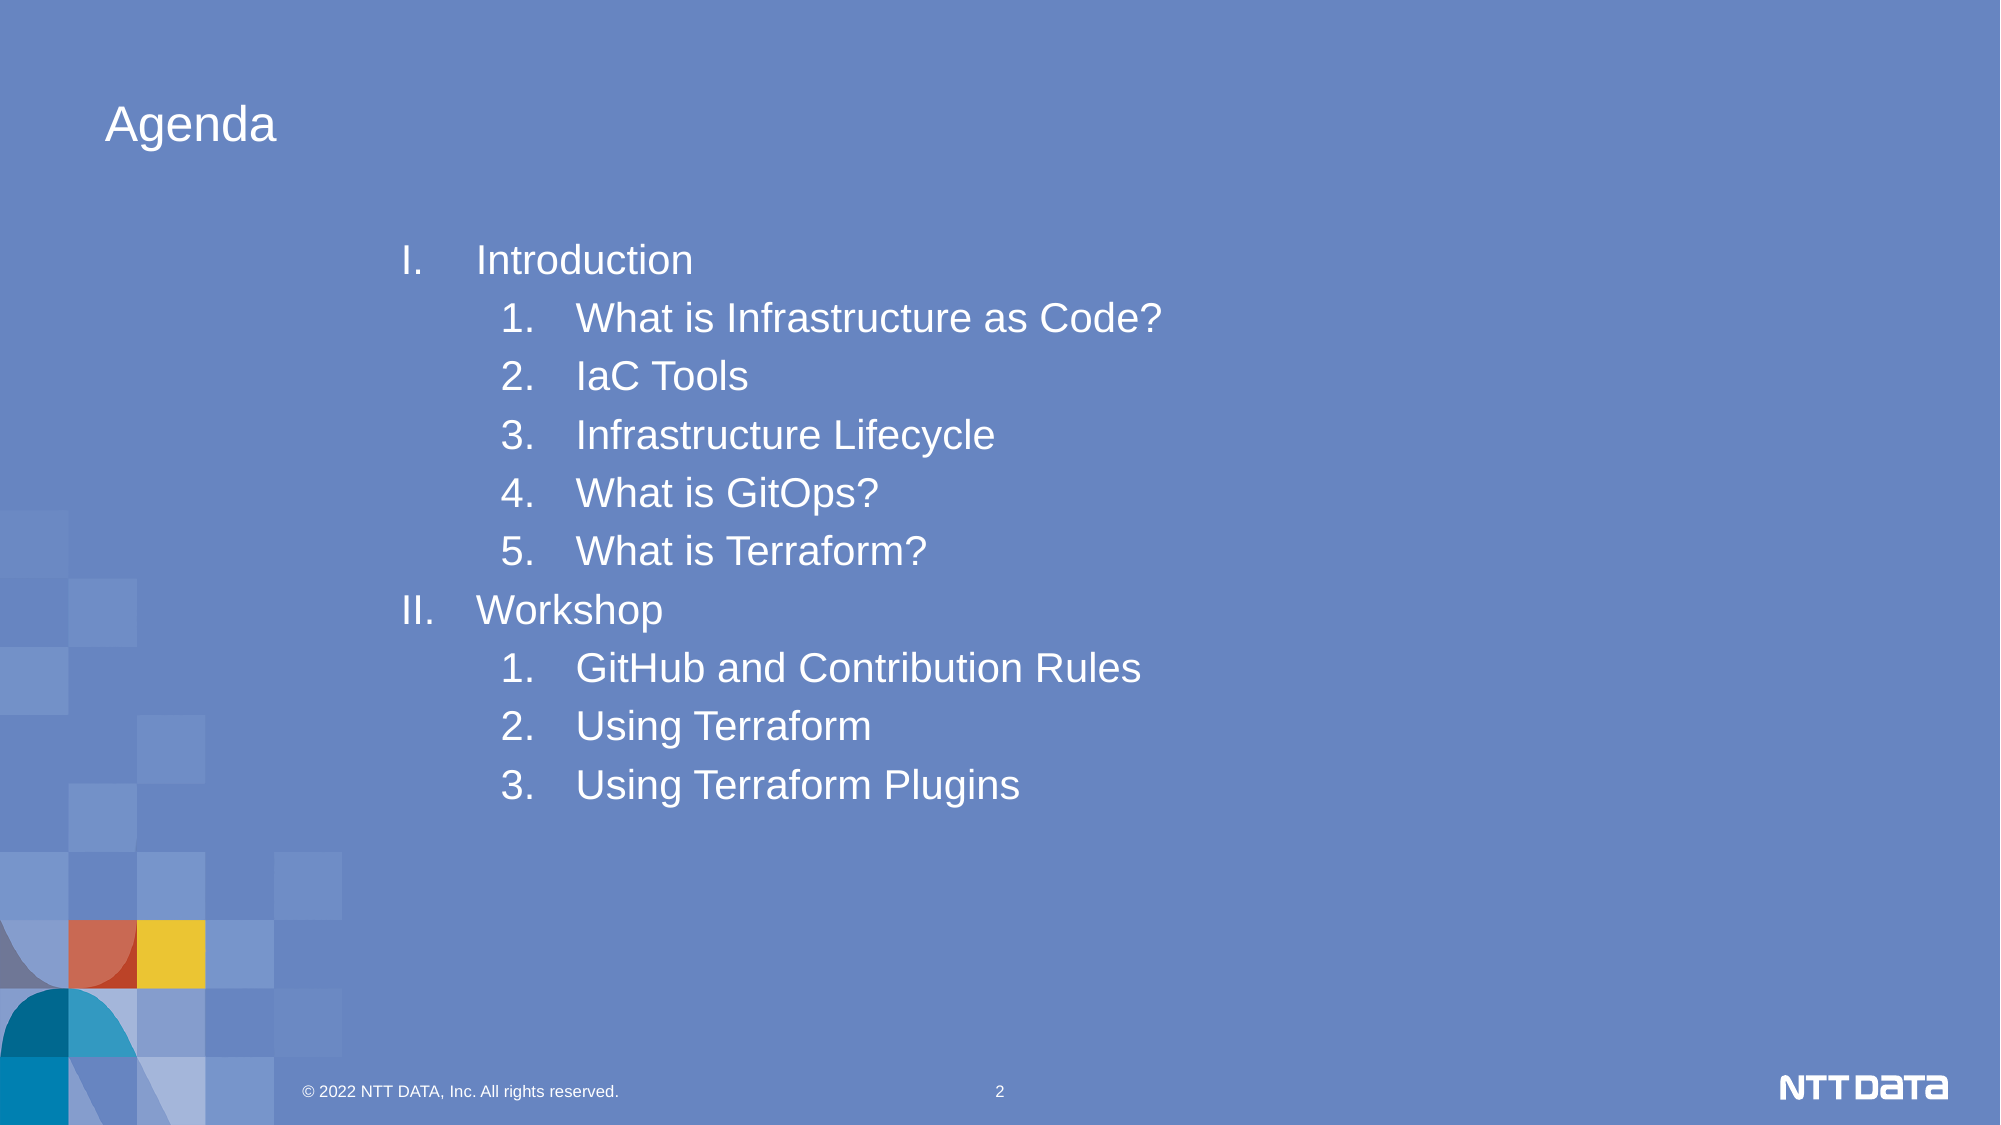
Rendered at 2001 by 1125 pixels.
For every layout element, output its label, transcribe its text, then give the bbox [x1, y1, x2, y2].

text_box Agenda [104, 91, 2000, 225]
picture [0, 510, 342, 1125]
slide_number 2 [945, 1075, 1055, 1106]
footer © 2022 NTT DATA, Inc. All rights reserved. [287, 1075, 783, 1106]
list Introduction What is Infrastructure as Code? IaC Tools Infrastructure Lifecycle What is GitOps? What is Terraform? Workshop GitHub and Contribution Rules Using Terraform Using Terraform Plugins [385, 225, 1724, 1013]
